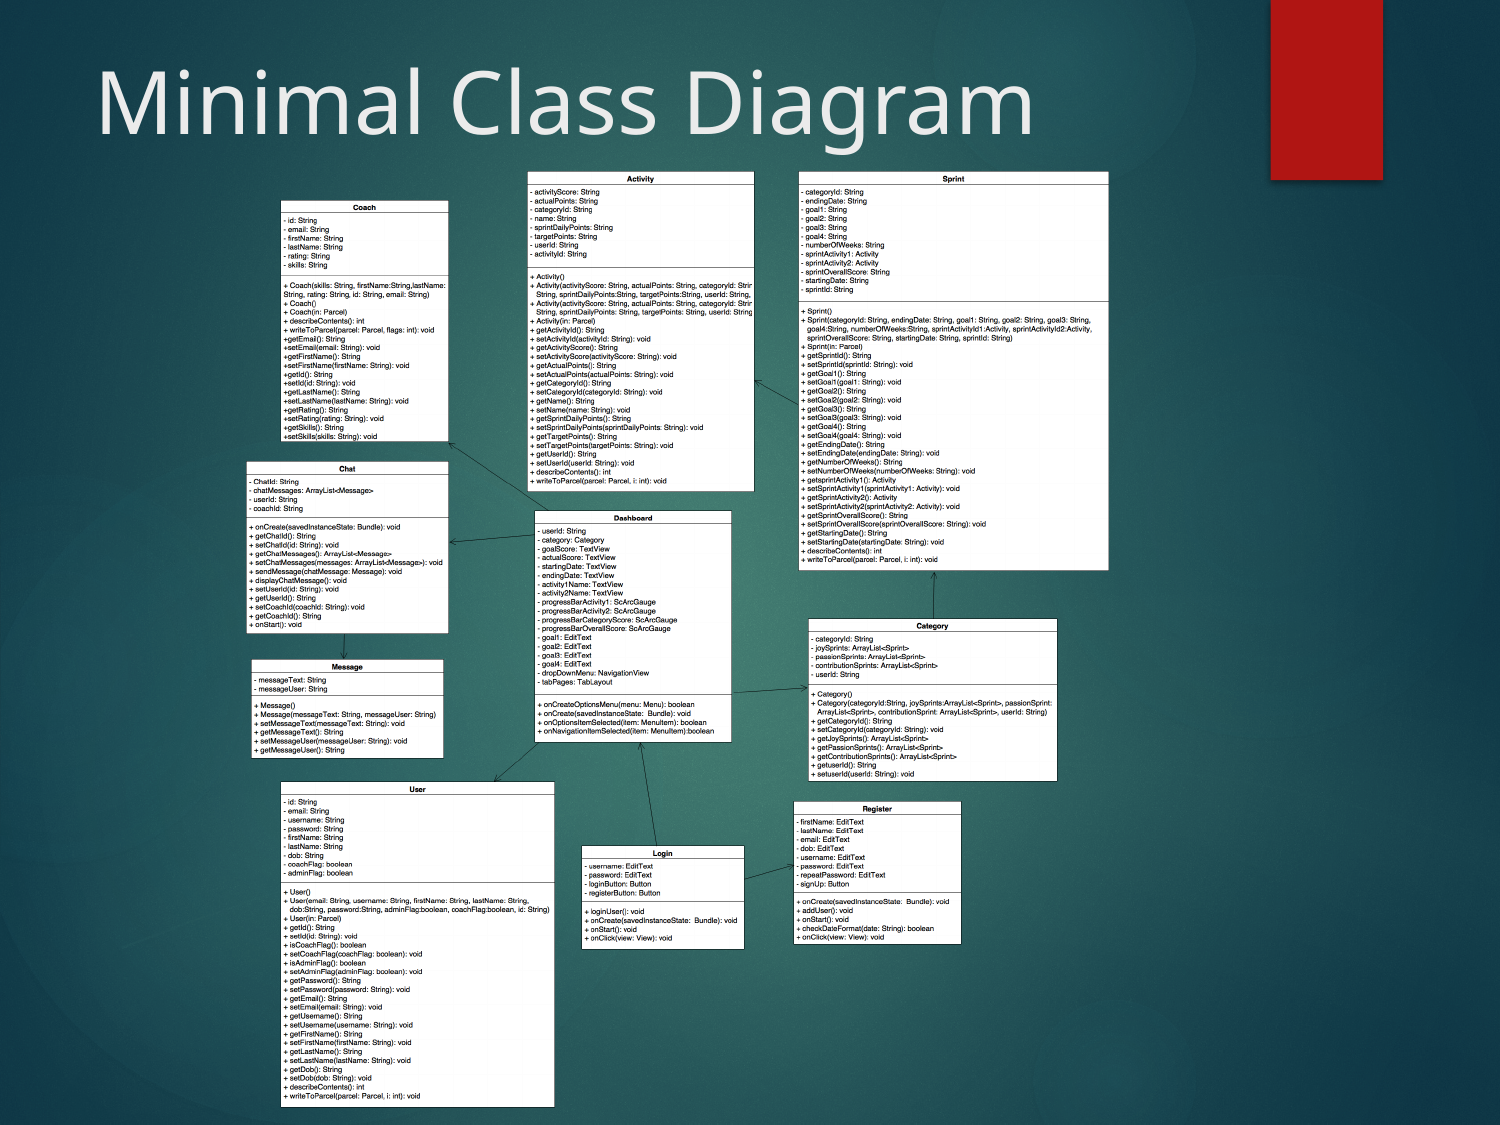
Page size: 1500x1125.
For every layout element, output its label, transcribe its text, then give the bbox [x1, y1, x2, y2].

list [246, 170, 1110, 1109]
title Minimal Class Diagram [79, 39, 1237, 270]
